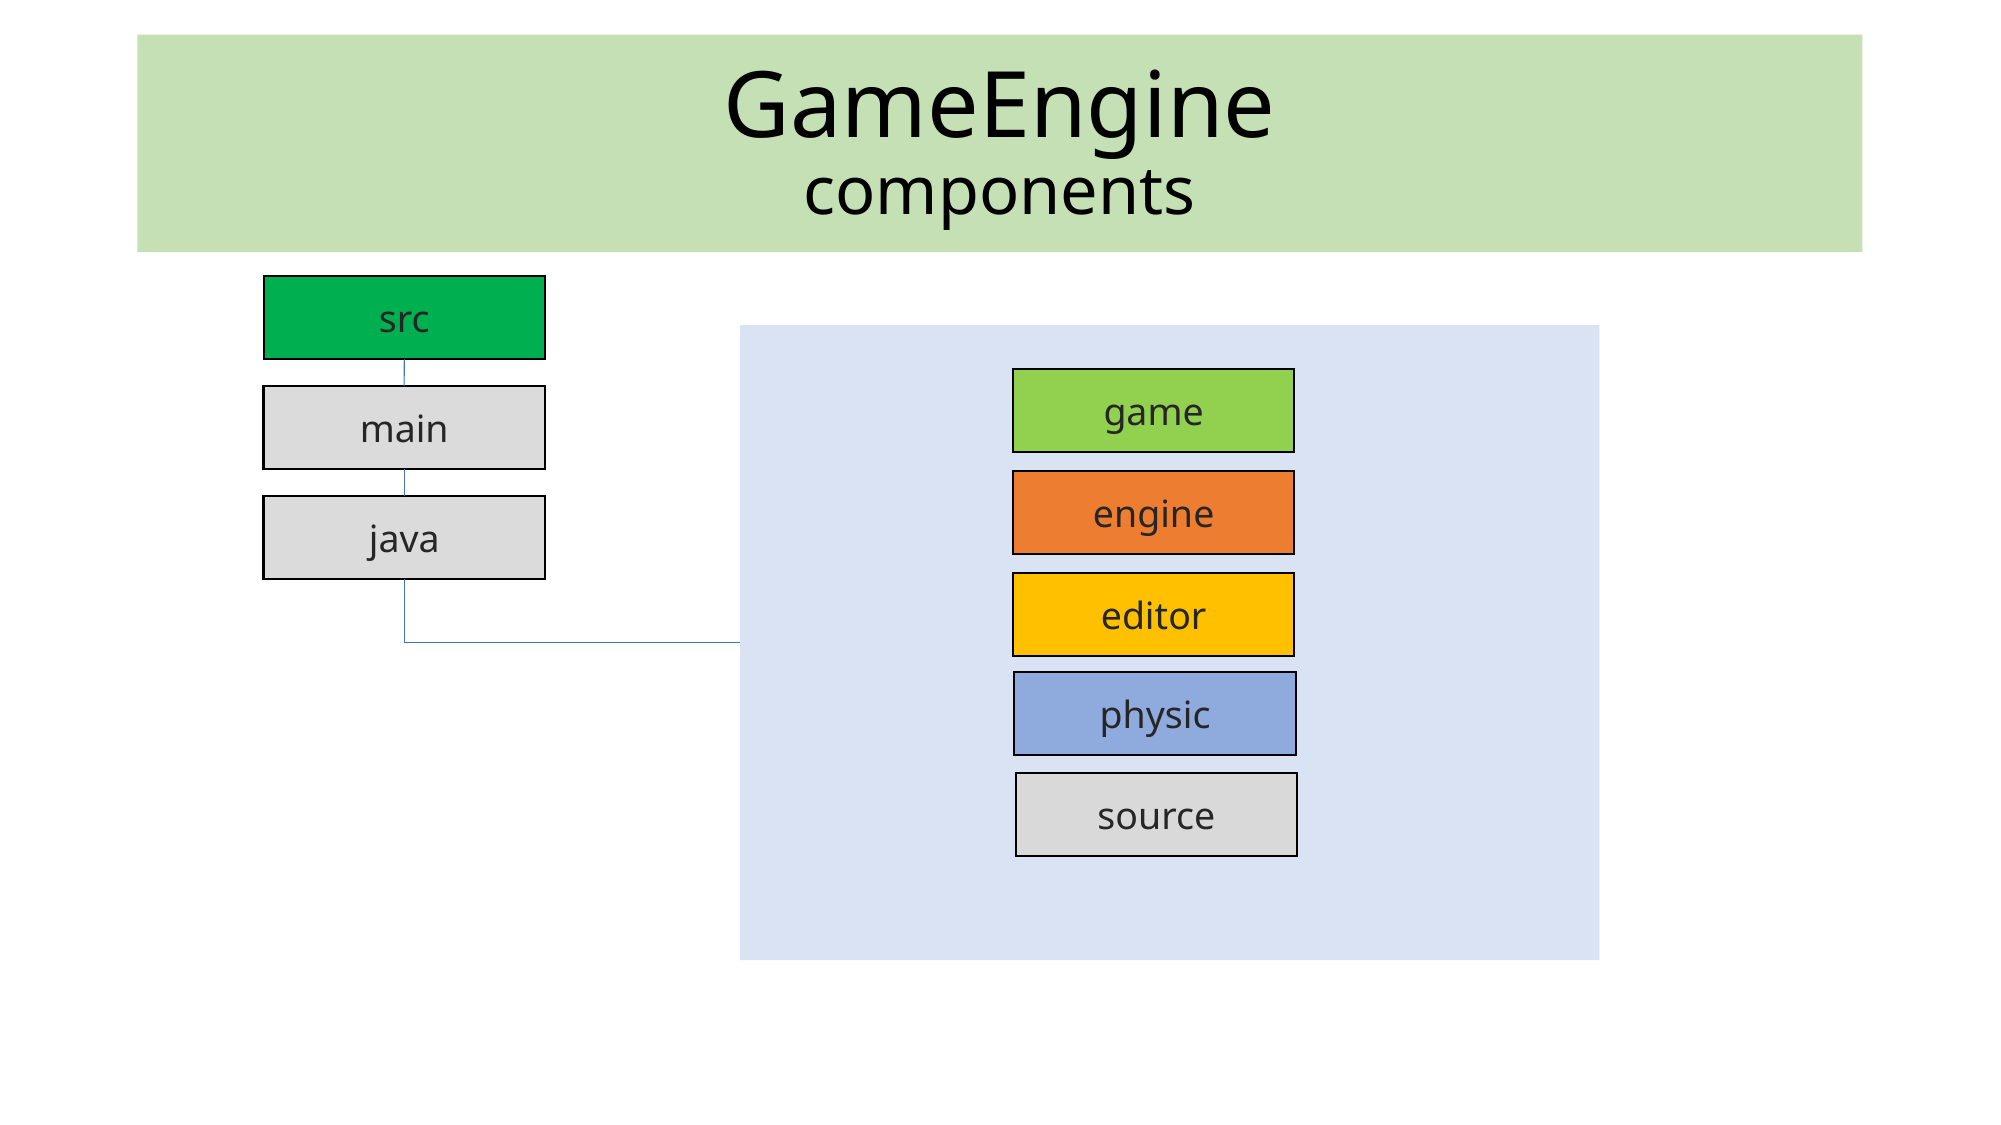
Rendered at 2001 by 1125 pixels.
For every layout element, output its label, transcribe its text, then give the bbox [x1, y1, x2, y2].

text_box [739, 324, 1600, 961]
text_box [540, 442, 604, 779]
text_box source [1015, 772, 1298, 857]
text_box main [262, 385, 546, 470]
text_box editor [1012, 572, 1295, 657]
text_box physic [1013, 671, 1297, 756]
text_box src [263, 275, 546, 360]
text_box engine [1012, 470, 1295, 555]
title GameEngine components [137, 34, 1863, 253]
text_box java [262, 495, 540, 580]
text_box game [1012, 368, 1295, 453]
